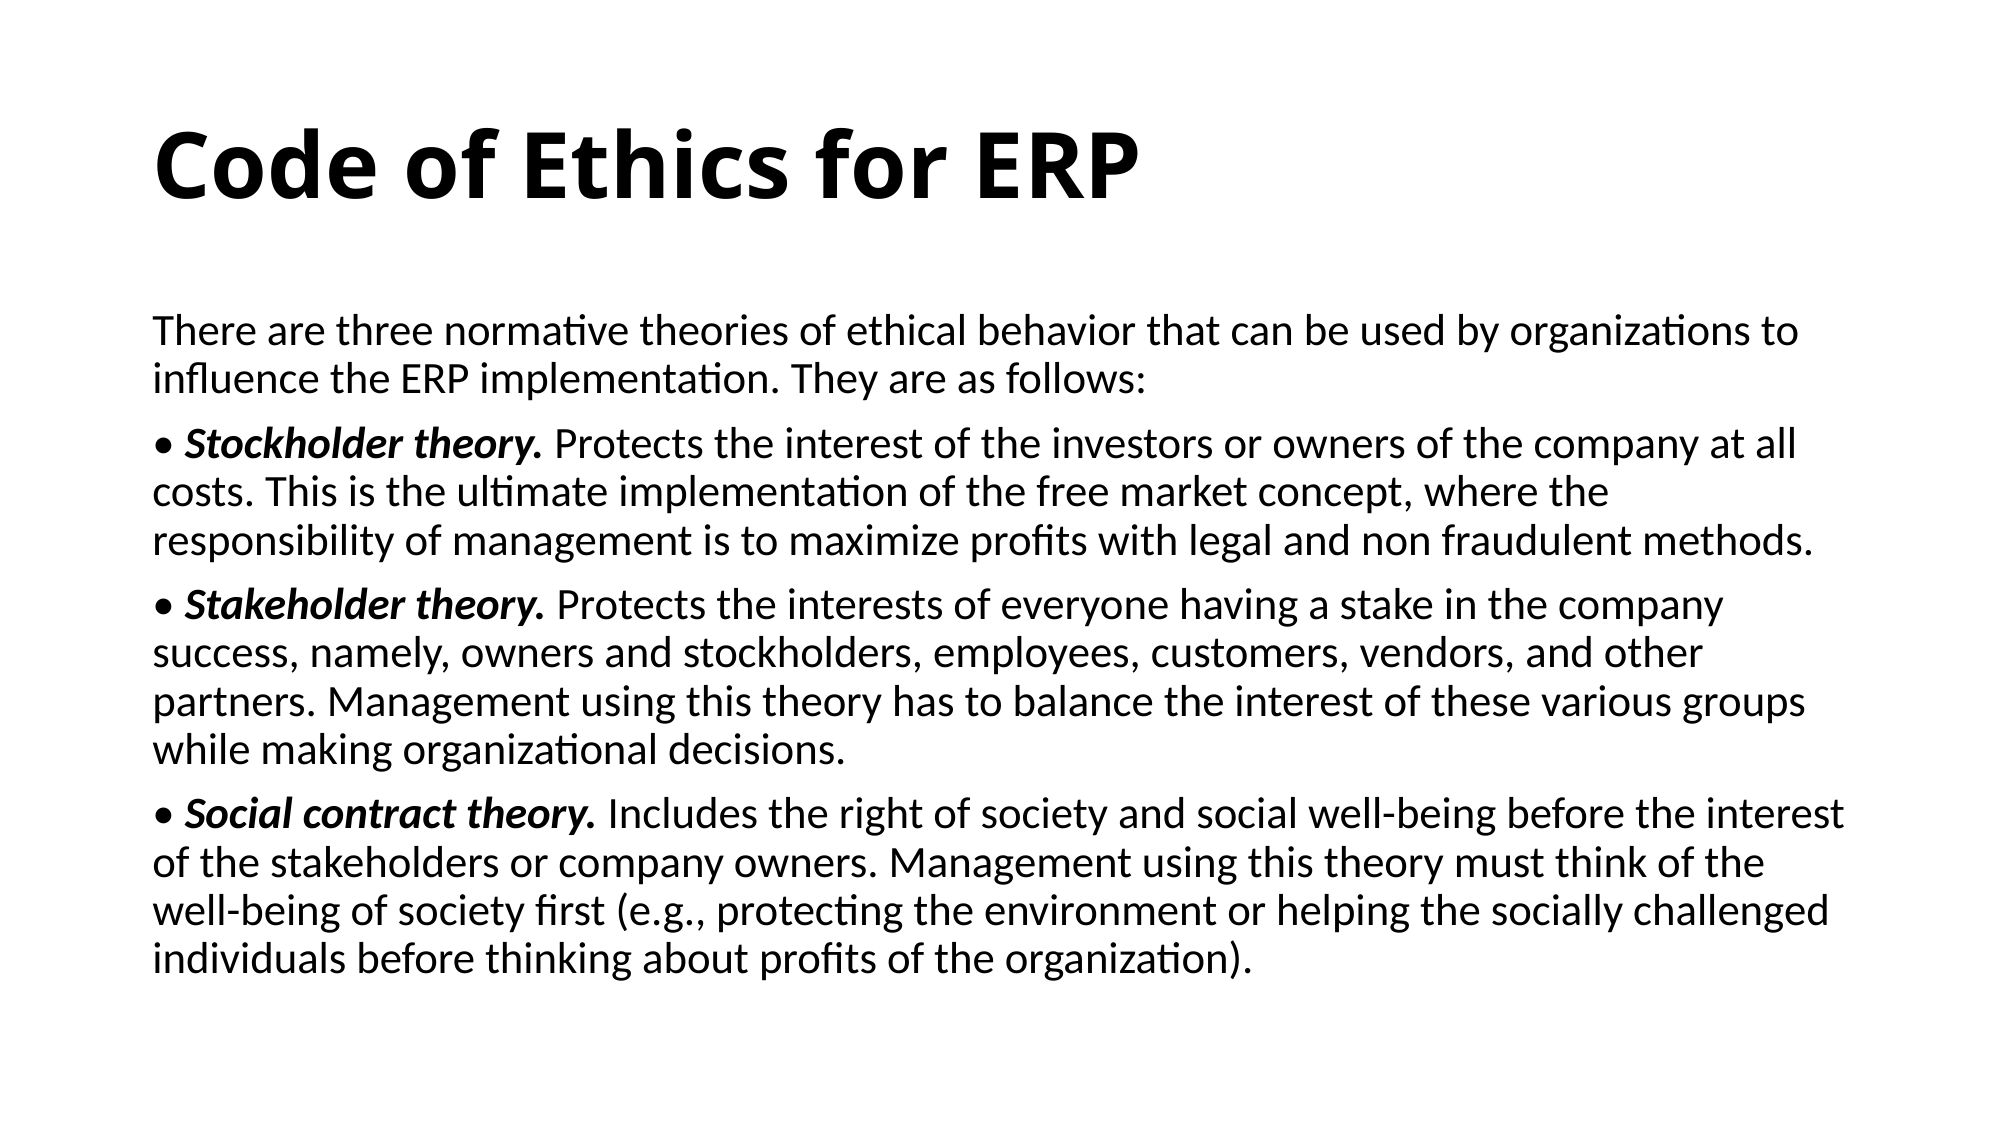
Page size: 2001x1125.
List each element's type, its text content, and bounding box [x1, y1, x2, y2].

title Code of Ethics for ERP [137, 59, 1863, 278]
list There are three normative theories of ethical behavior that can be used by organizations to influence the ERP implementation. They are as follows: • Stockholder theory. Protects the interest of the investors or owners of the company at all costs. This is the ultimate implementation of the free market concept, where the responsibility of management is to maximize profits with legal and non fraudulent methods. • Stakeholder theory. Protects the interests of everyone having a stake in the company success, namely, owners and stockholders, employees, customers, vendors, and other partners. Management using this theory has to balance the interest of these various groups while making organizational decisions. • Social contract theory. Includes the right of society and social well-being before the interest of the stakeholders or company owners. Management using this theory must think of the well-being of society first (e.g., protecting the environment or helping the socially challenged individuals before thinking about profits of the organization). [137, 299, 1863, 1014]
